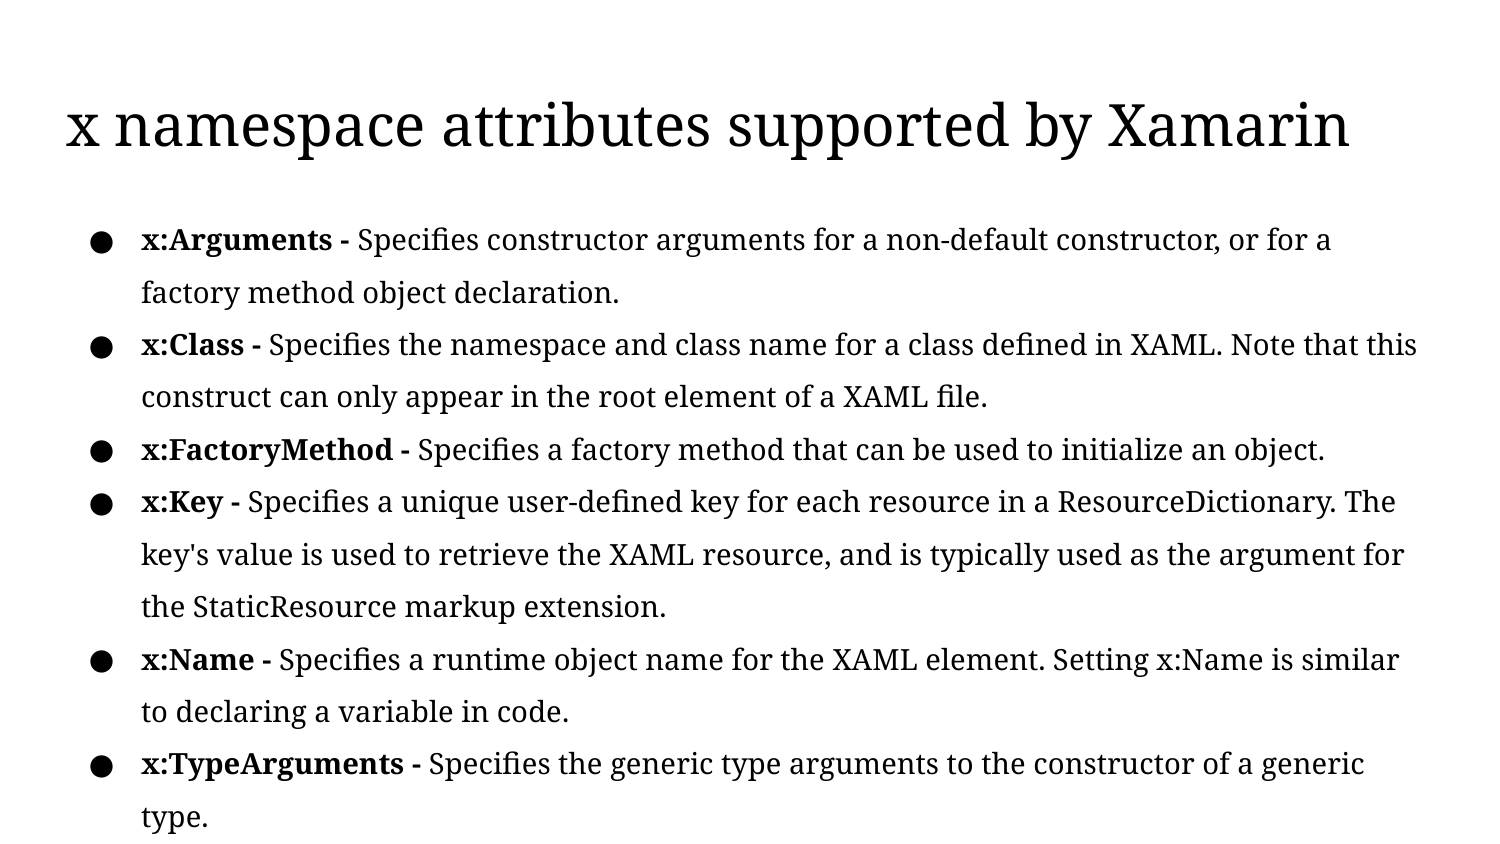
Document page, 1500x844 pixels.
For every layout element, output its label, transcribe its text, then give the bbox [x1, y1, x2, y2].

list x:Arguments - Specifies constructor arguments for a non-default constructor, or for a factory method object declaration. x:Class - Specifies the namespace and class name for a class defined in XAML. Note that this construct can only appear in the root element of a XAML file. x:FactoryMethod - Specifies a factory method that can be used to initialize an object. x:Key - Specifies a unique user-defined key for each resource in a ResourceDictionary. The key's value is used to retrieve the XAML resource, and is typically used as the argument for the StaticResource markup extension. x:Name - Specifies a runtime object name for the XAML element. Setting x:Name is similar to declaring a variable in code. x:TypeArguments - Specifies the generic type arguments to the constructor of a generic type. [51, 189, 1449, 750]
title x namespace attributes supported by Xamarin [51, 72, 1449, 167]
